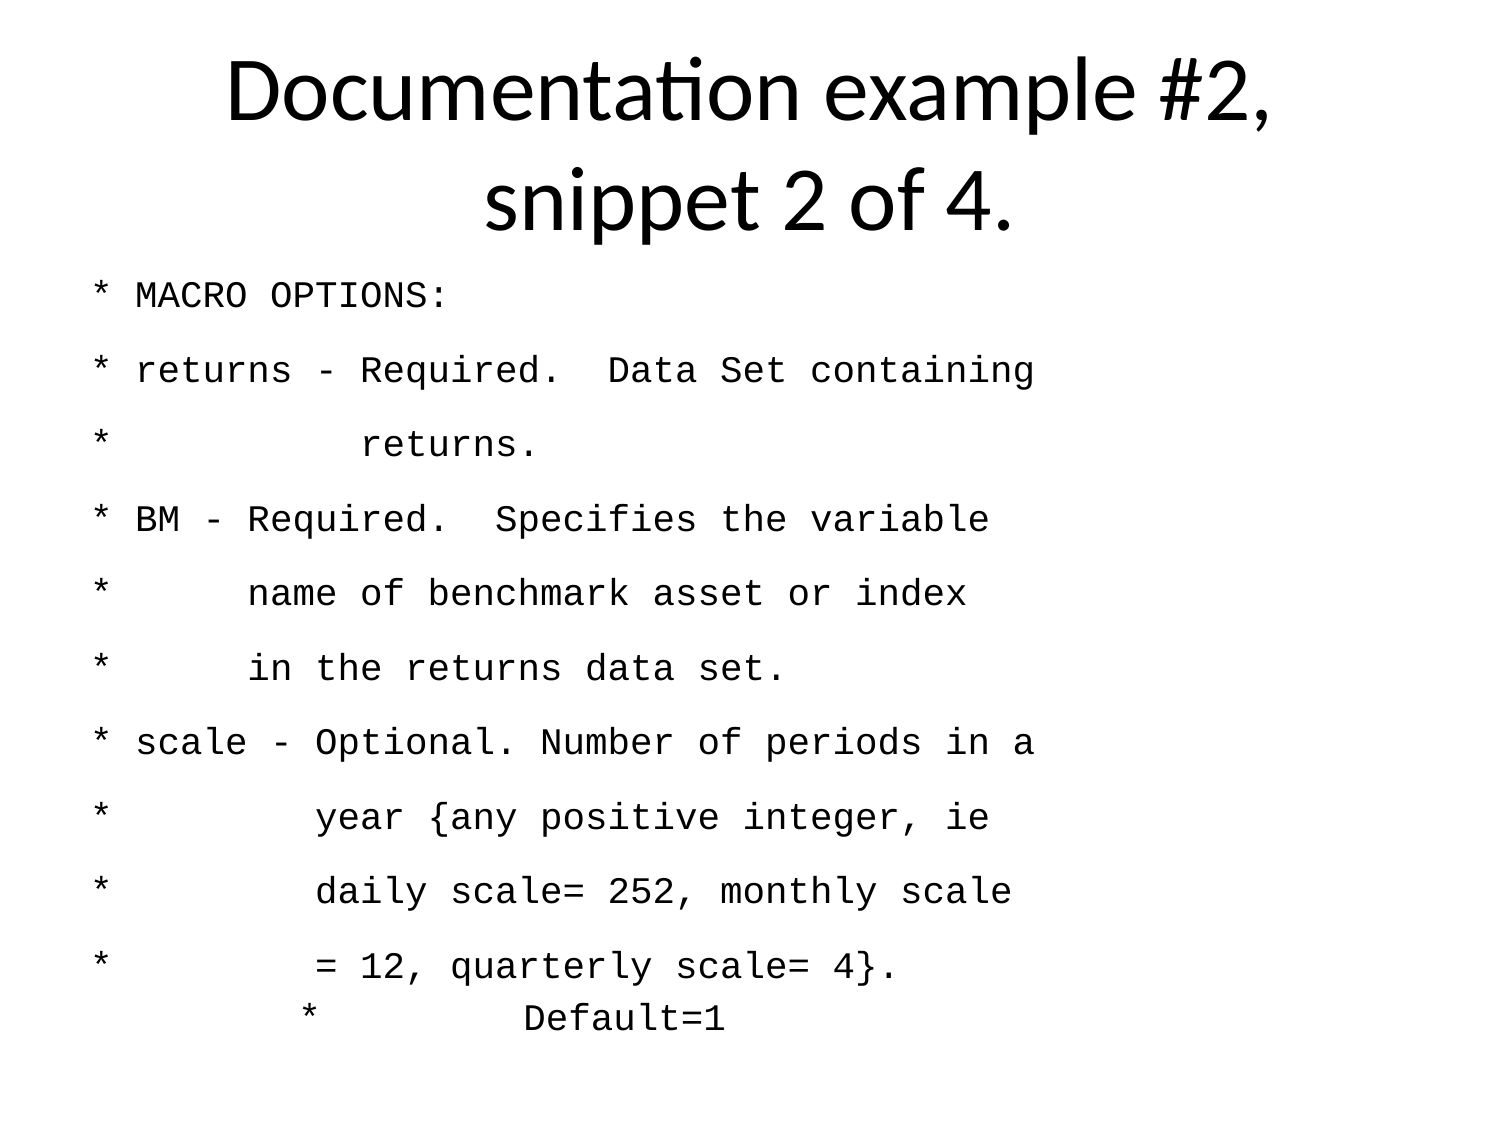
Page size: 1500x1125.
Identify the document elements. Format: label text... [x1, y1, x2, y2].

title Documentation example #2, snippet 2 of 4. [75, 45, 1425, 233]
list * MACRO OPTIONS: * returns - Required. Data Set containing * returns. * BM - Required. Specifies the variable * name of benchmark asset or index * in the returns data set. * scale - Optional. Number of periods in a * year {any positive integer, ie * daily scale= 252, monthly scale * = 12, quarterly scale= 4}. * Default=1 [75, 262, 1425, 1005]
